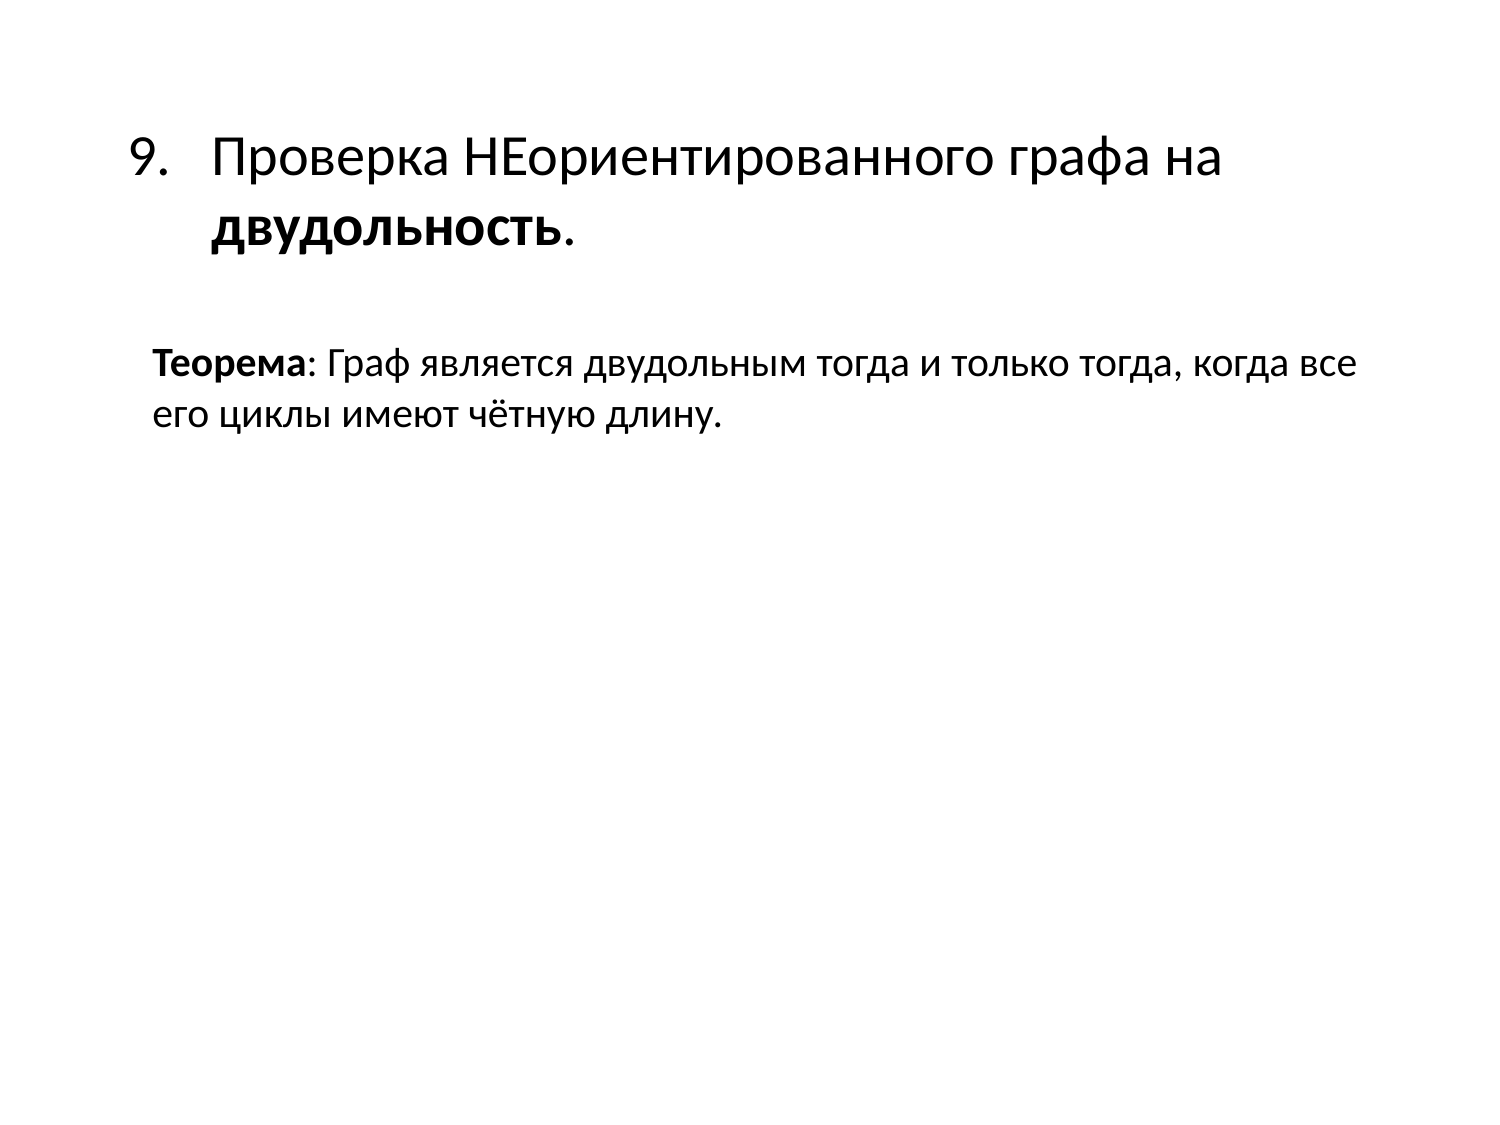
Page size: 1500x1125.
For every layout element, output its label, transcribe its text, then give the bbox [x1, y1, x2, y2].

text_box Проверка НЕориентированного графа на двудольность. [112, 66, 1388, 308]
text_box Теорема: Граф является двудольным тогда и только тогда, когда все его циклы имеют чётную длину. [137, 302, 1413, 468]
